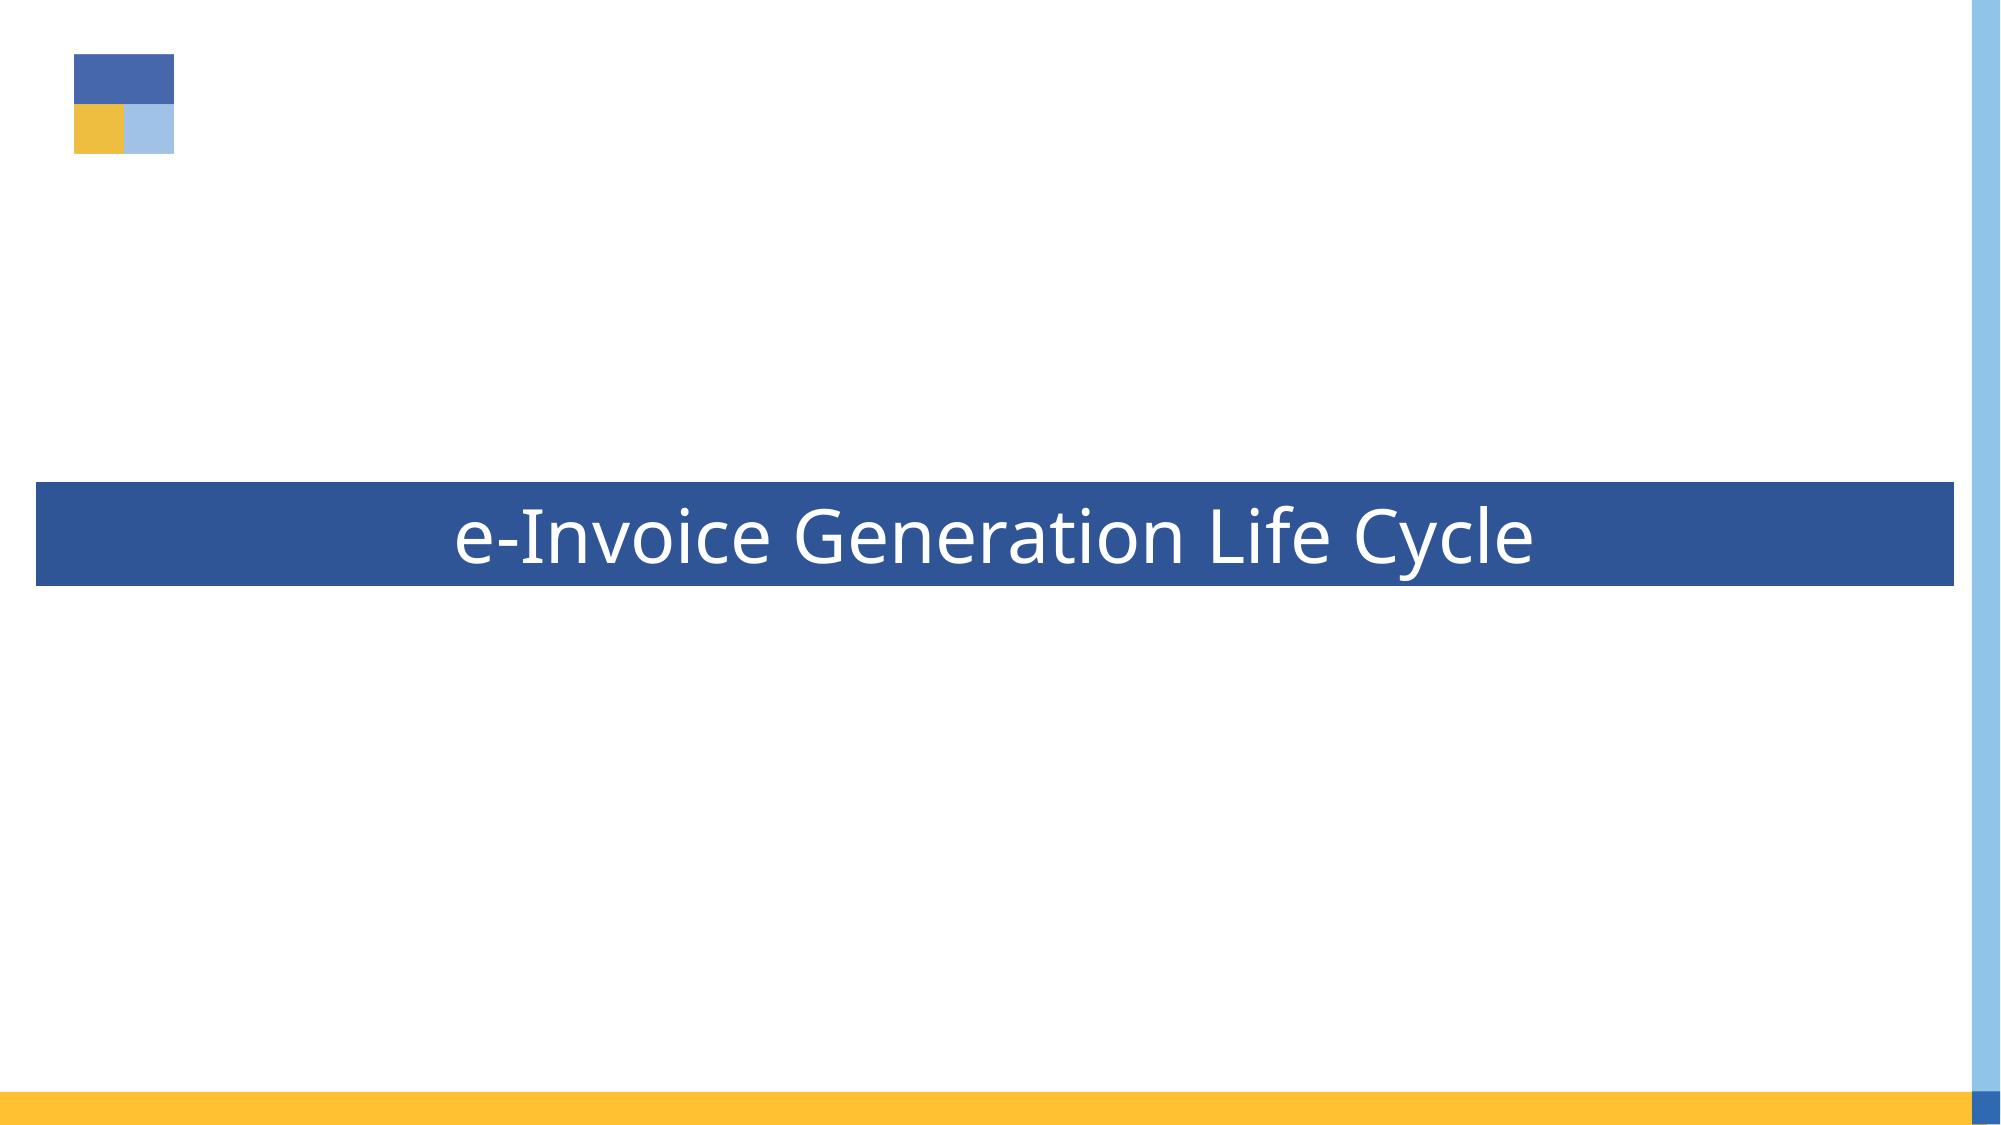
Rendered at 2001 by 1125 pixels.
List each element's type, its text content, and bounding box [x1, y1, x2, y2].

title e-Invoice Generation Life Cycle [35, 481, 1955, 587]
picture [74, 54, 174, 154]
